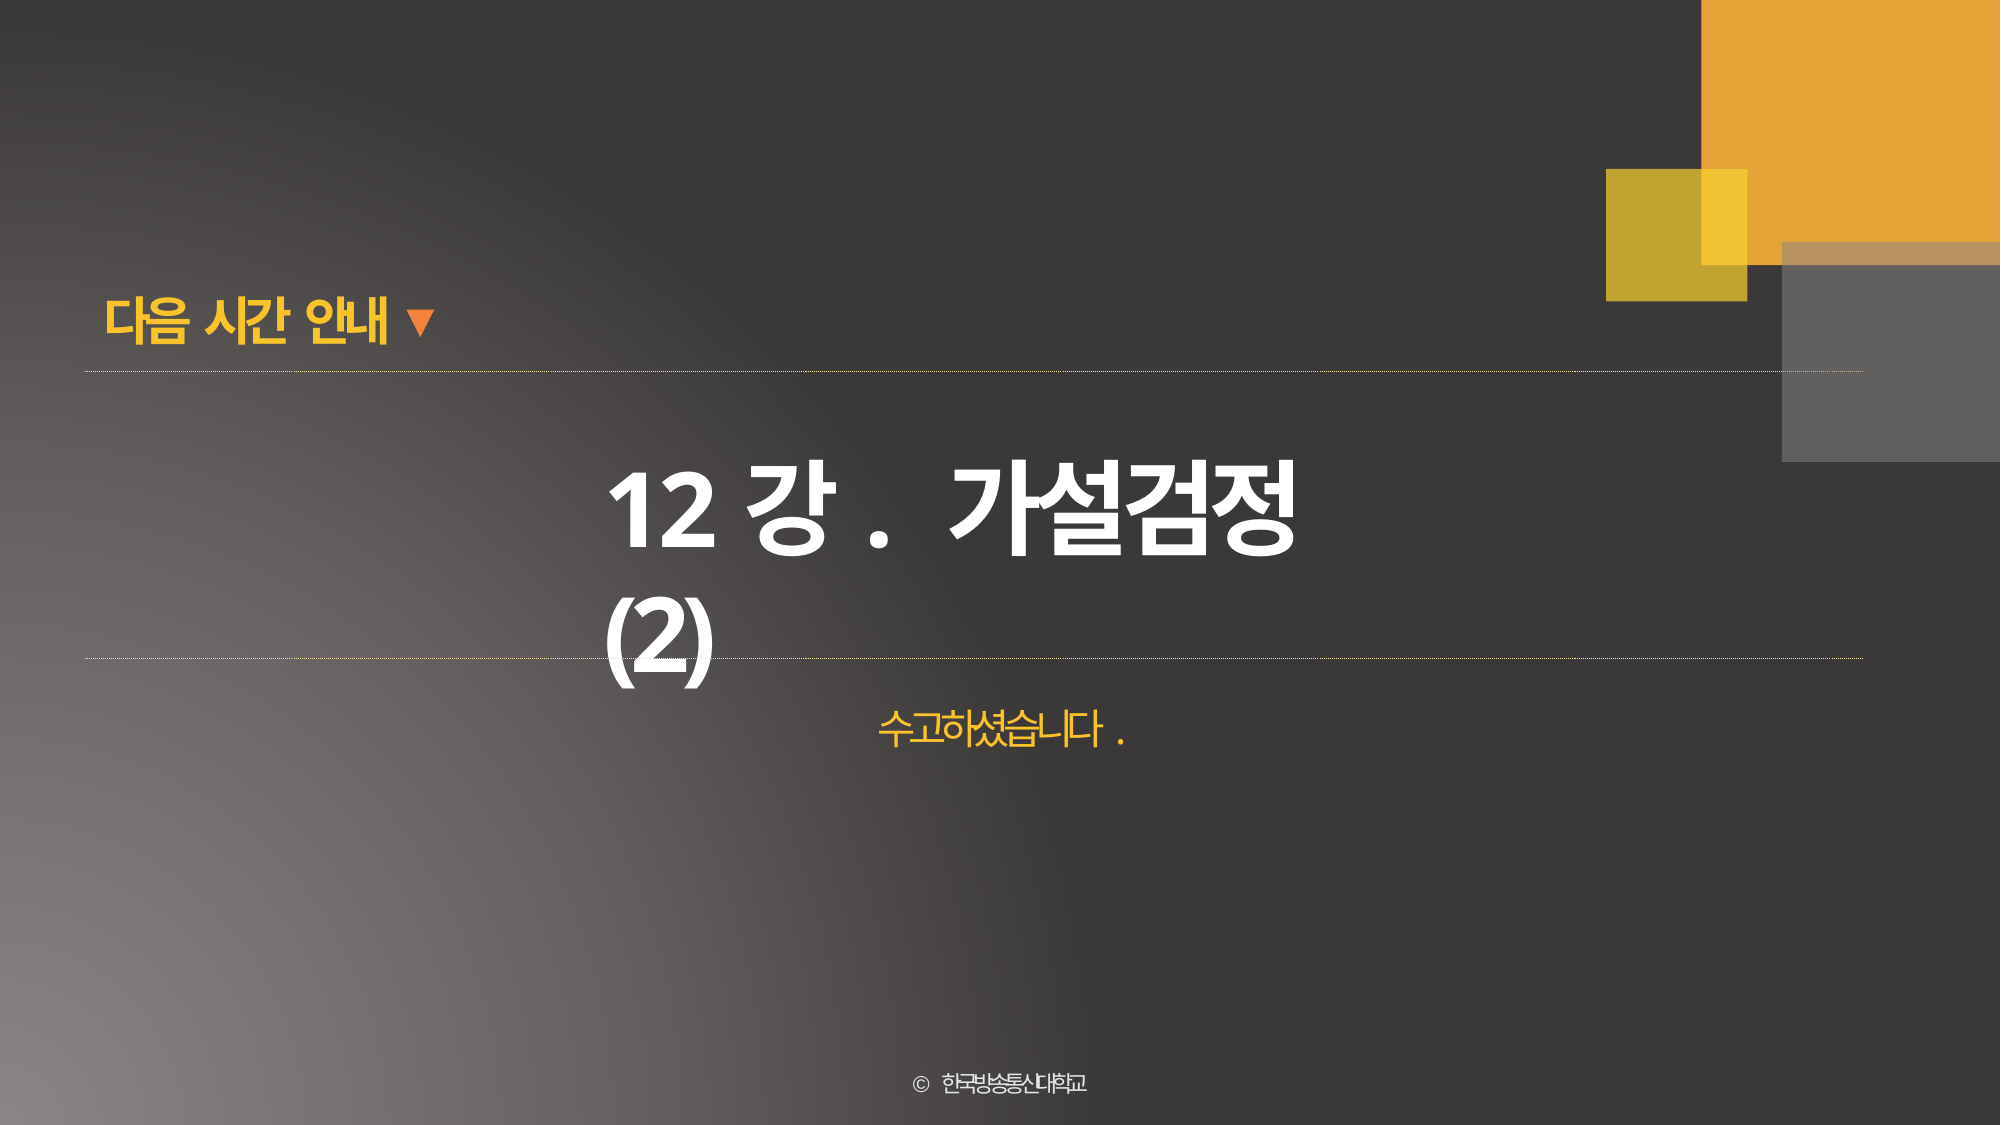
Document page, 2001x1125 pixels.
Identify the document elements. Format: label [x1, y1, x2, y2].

text_box [84, 0, 2000, 660]
picture [0, 0, 2000, 1125]
